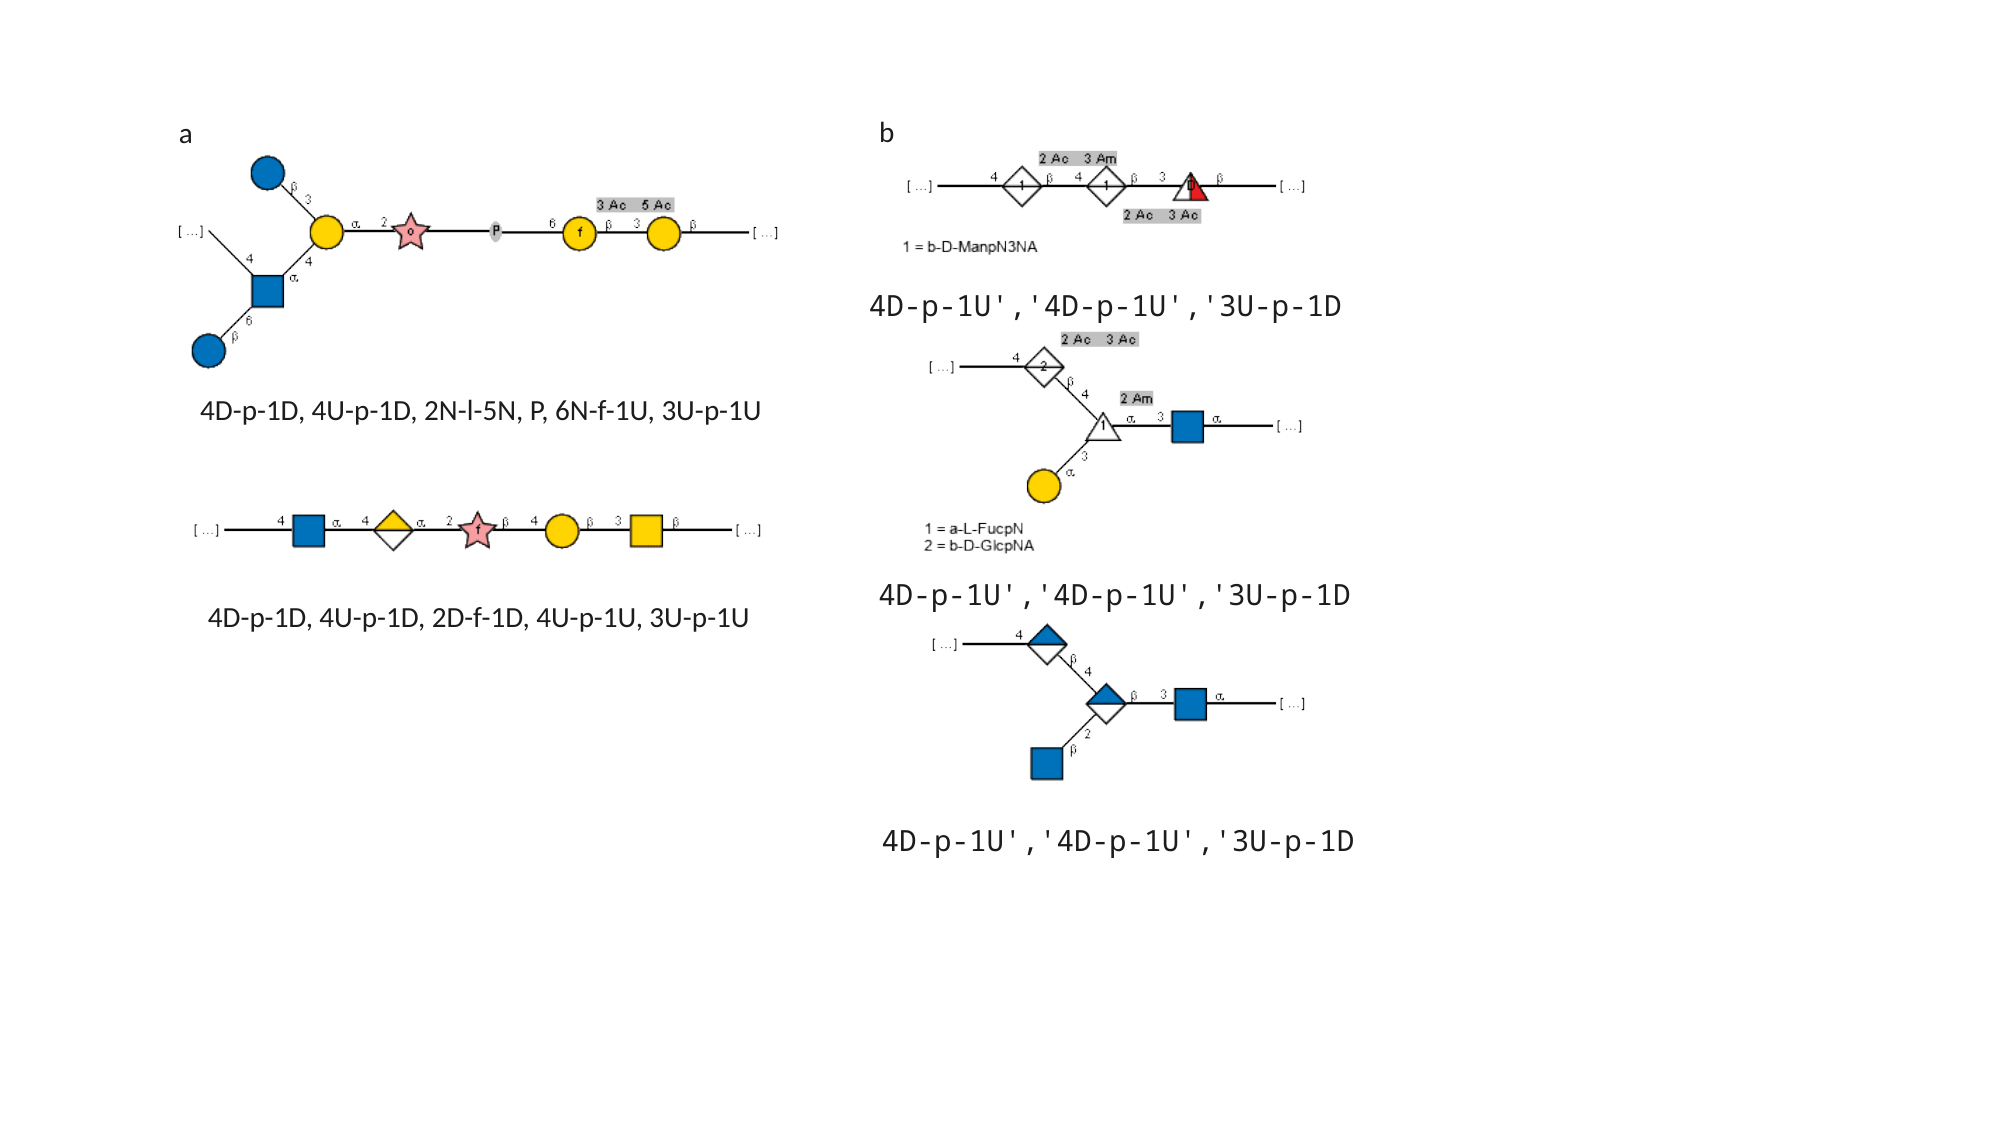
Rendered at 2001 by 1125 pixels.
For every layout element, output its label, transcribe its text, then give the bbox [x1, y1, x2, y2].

picture [182, 499, 769, 561]
text_box 4D-p-1D, 4U-p-1D, 2D-f-1D, 4U-p-1U, 3U-p-1U [193, 591, 766, 641]
text_box b [864, 106, 910, 157]
text_box 4D-p-1U','4D-p-1U','3U-p-1D [863, 568, 1366, 619]
picture [165, 124, 786, 385]
picture [898, 141, 1313, 265]
text_box 4D-p-1U','4D-p-1U','3U-p-1D [866, 814, 1369, 865]
text_box a [164, 106, 208, 157]
text_box 4D-p-1D, 4U-p-1D, 2N-l-5N, P, 6N-f-1U, 3U-p-1U [185, 385, 778, 434]
picture [923, 616, 1313, 791]
text_box 4D-p-1U','4D-p-1U','3U-p-1D [854, 279, 1357, 330]
picture [920, 305, 1310, 575]
